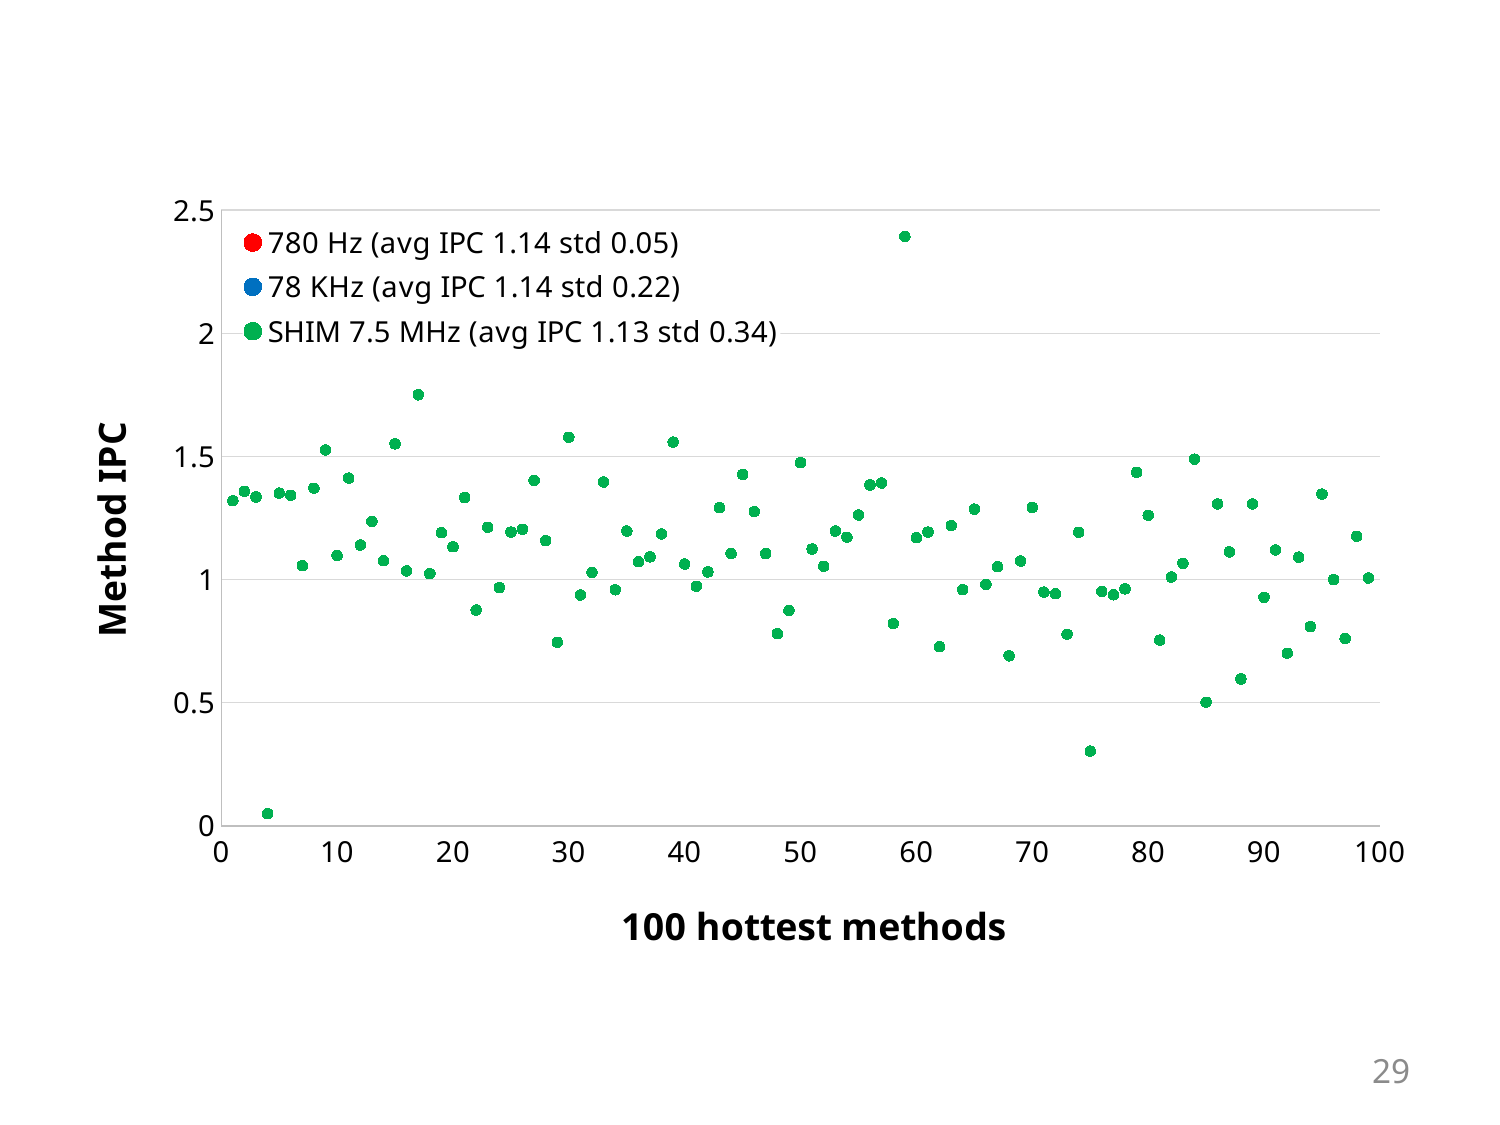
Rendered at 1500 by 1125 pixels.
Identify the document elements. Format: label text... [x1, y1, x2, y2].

chart [73, 162, 1427, 963]
slide_number 29 [1074, 1042, 1425, 1103]
